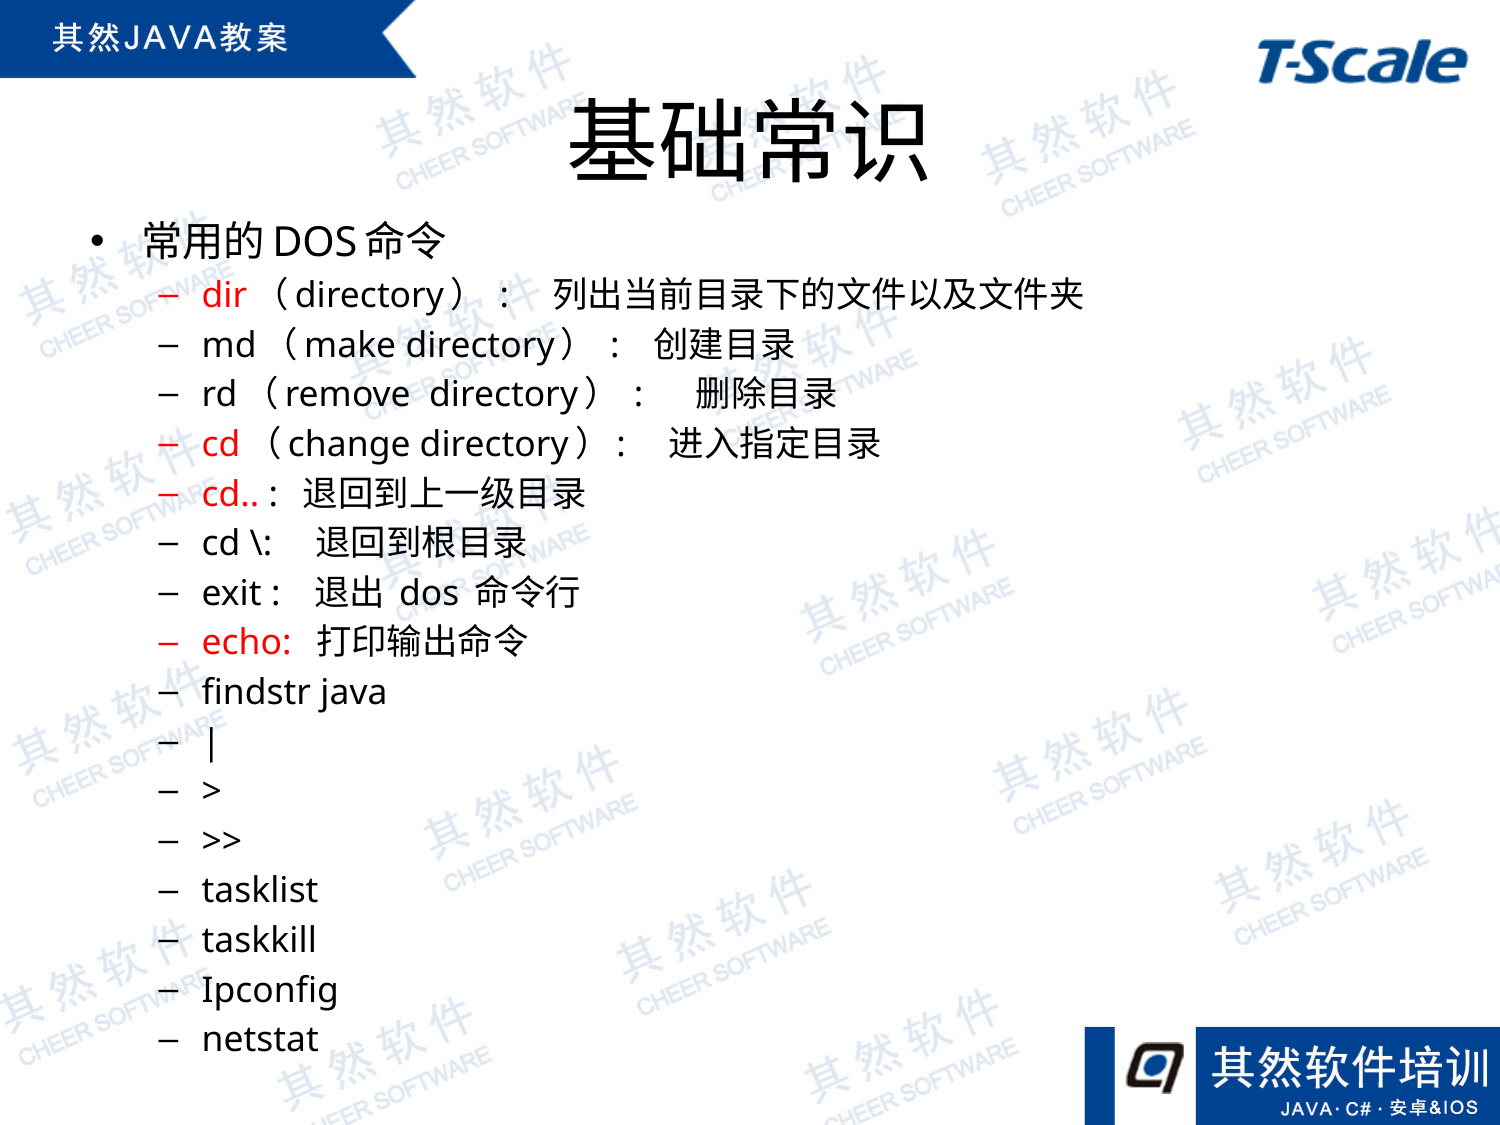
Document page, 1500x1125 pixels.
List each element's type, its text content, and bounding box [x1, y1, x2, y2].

list 常用的DOS命令 dir（directory） : 列出当前目录下的文件以及文件夹 md（make directory） : 创建目录 rd（remove directory） : 删除目录 cd（change directory）: 进入指定目录 cd.. : 退回到上一级目录 cd \: 退回到根目录 exit : 退出 dos 命令行 echo: 打印输出命令 findstr java | > >> tasklist taskkill Ipconfig netstat [75, 208, 1425, 1071]
title 基础常识 [75, 45, 1425, 208]
picture [0, 0, 1500, 1125]
